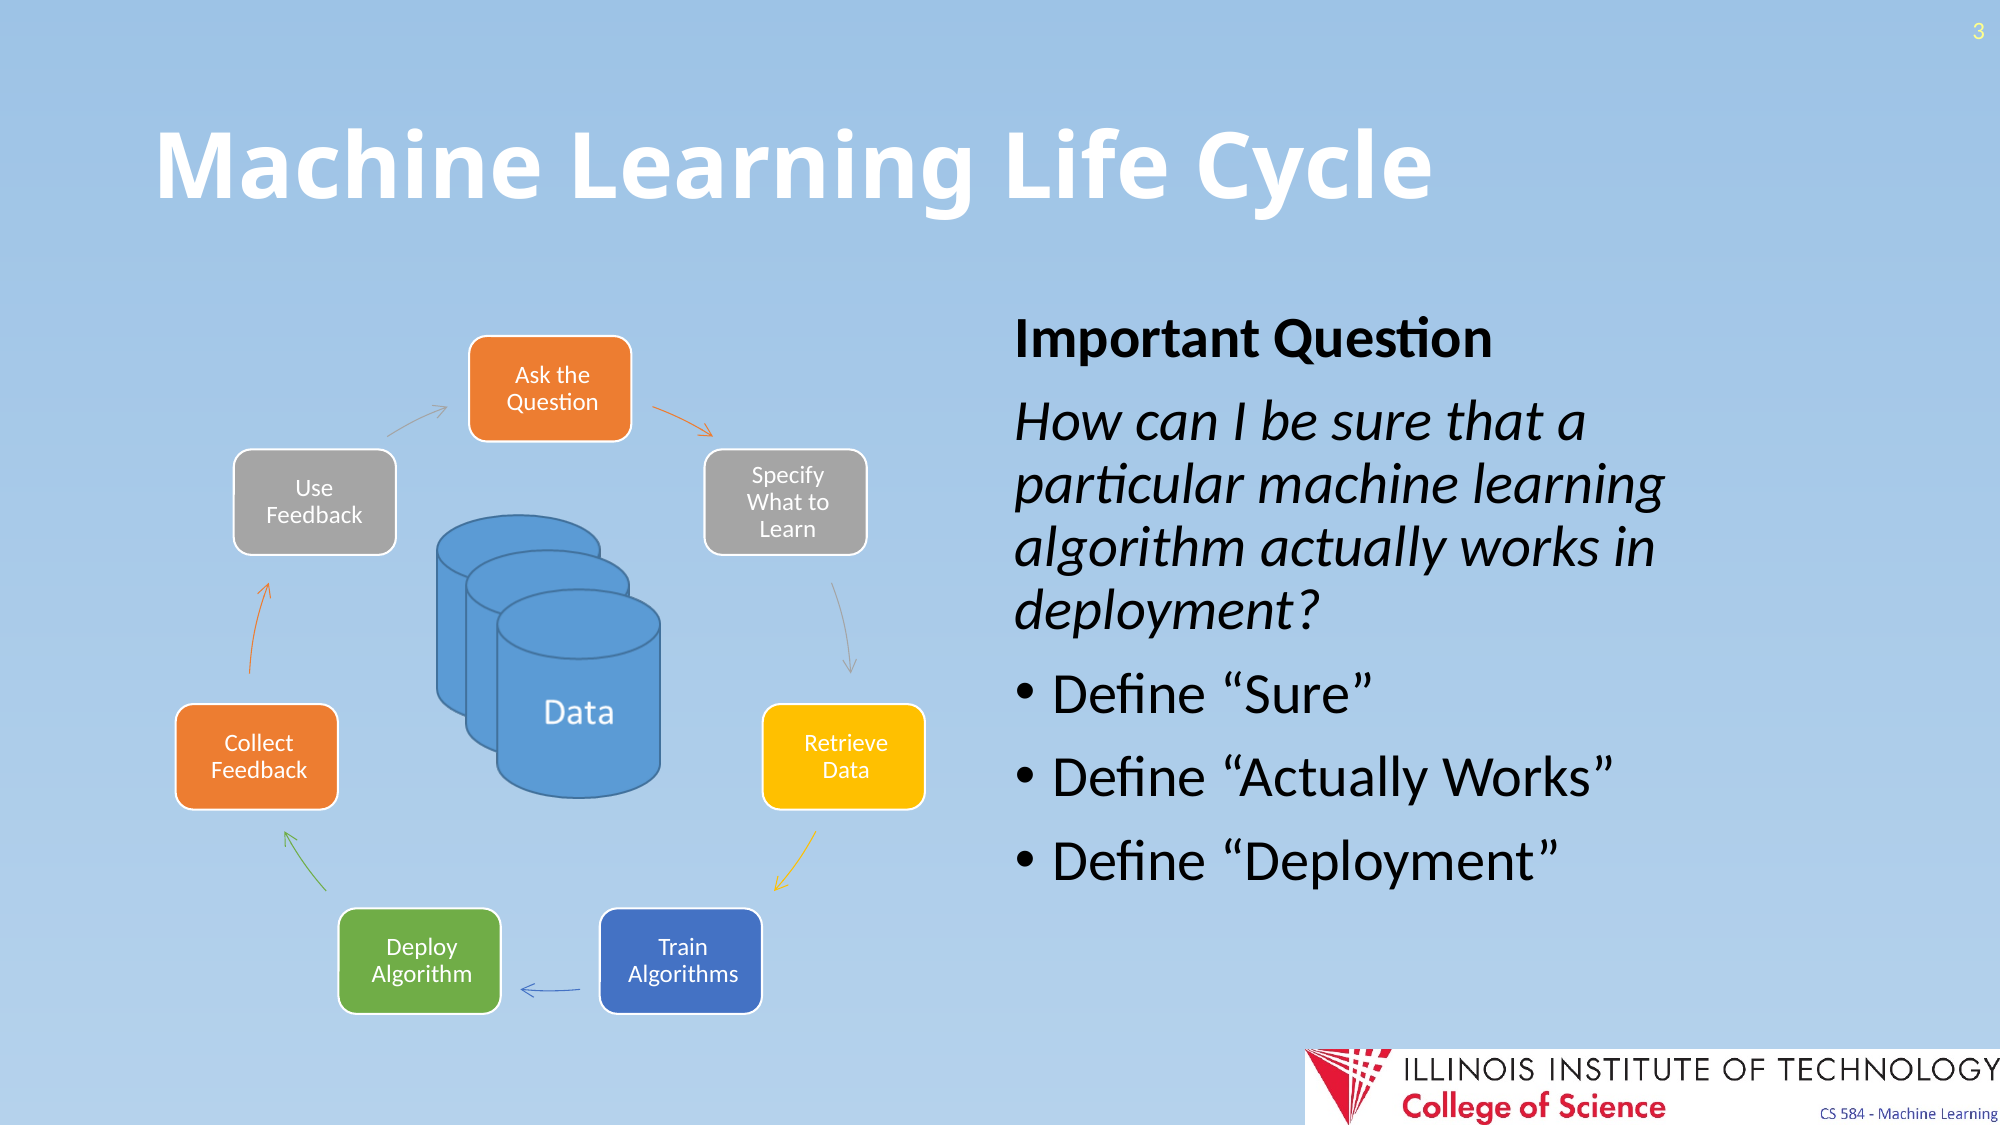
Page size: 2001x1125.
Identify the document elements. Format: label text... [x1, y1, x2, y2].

title Machine Learning Life Cycle [137, 59, 1863, 278]
slide_number 3 [1550, 0, 2000, 60]
text_box Important Question How can I be sure that a particular machine learning algorithm actually works in deployment? Define “Sure” Define “Actually Works” Define “Deployment” [999, 299, 1825, 1014]
picture [1305, 1049, 2000, 1125]
picture [436, 514, 661, 799]
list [175, 299, 926, 1050]
